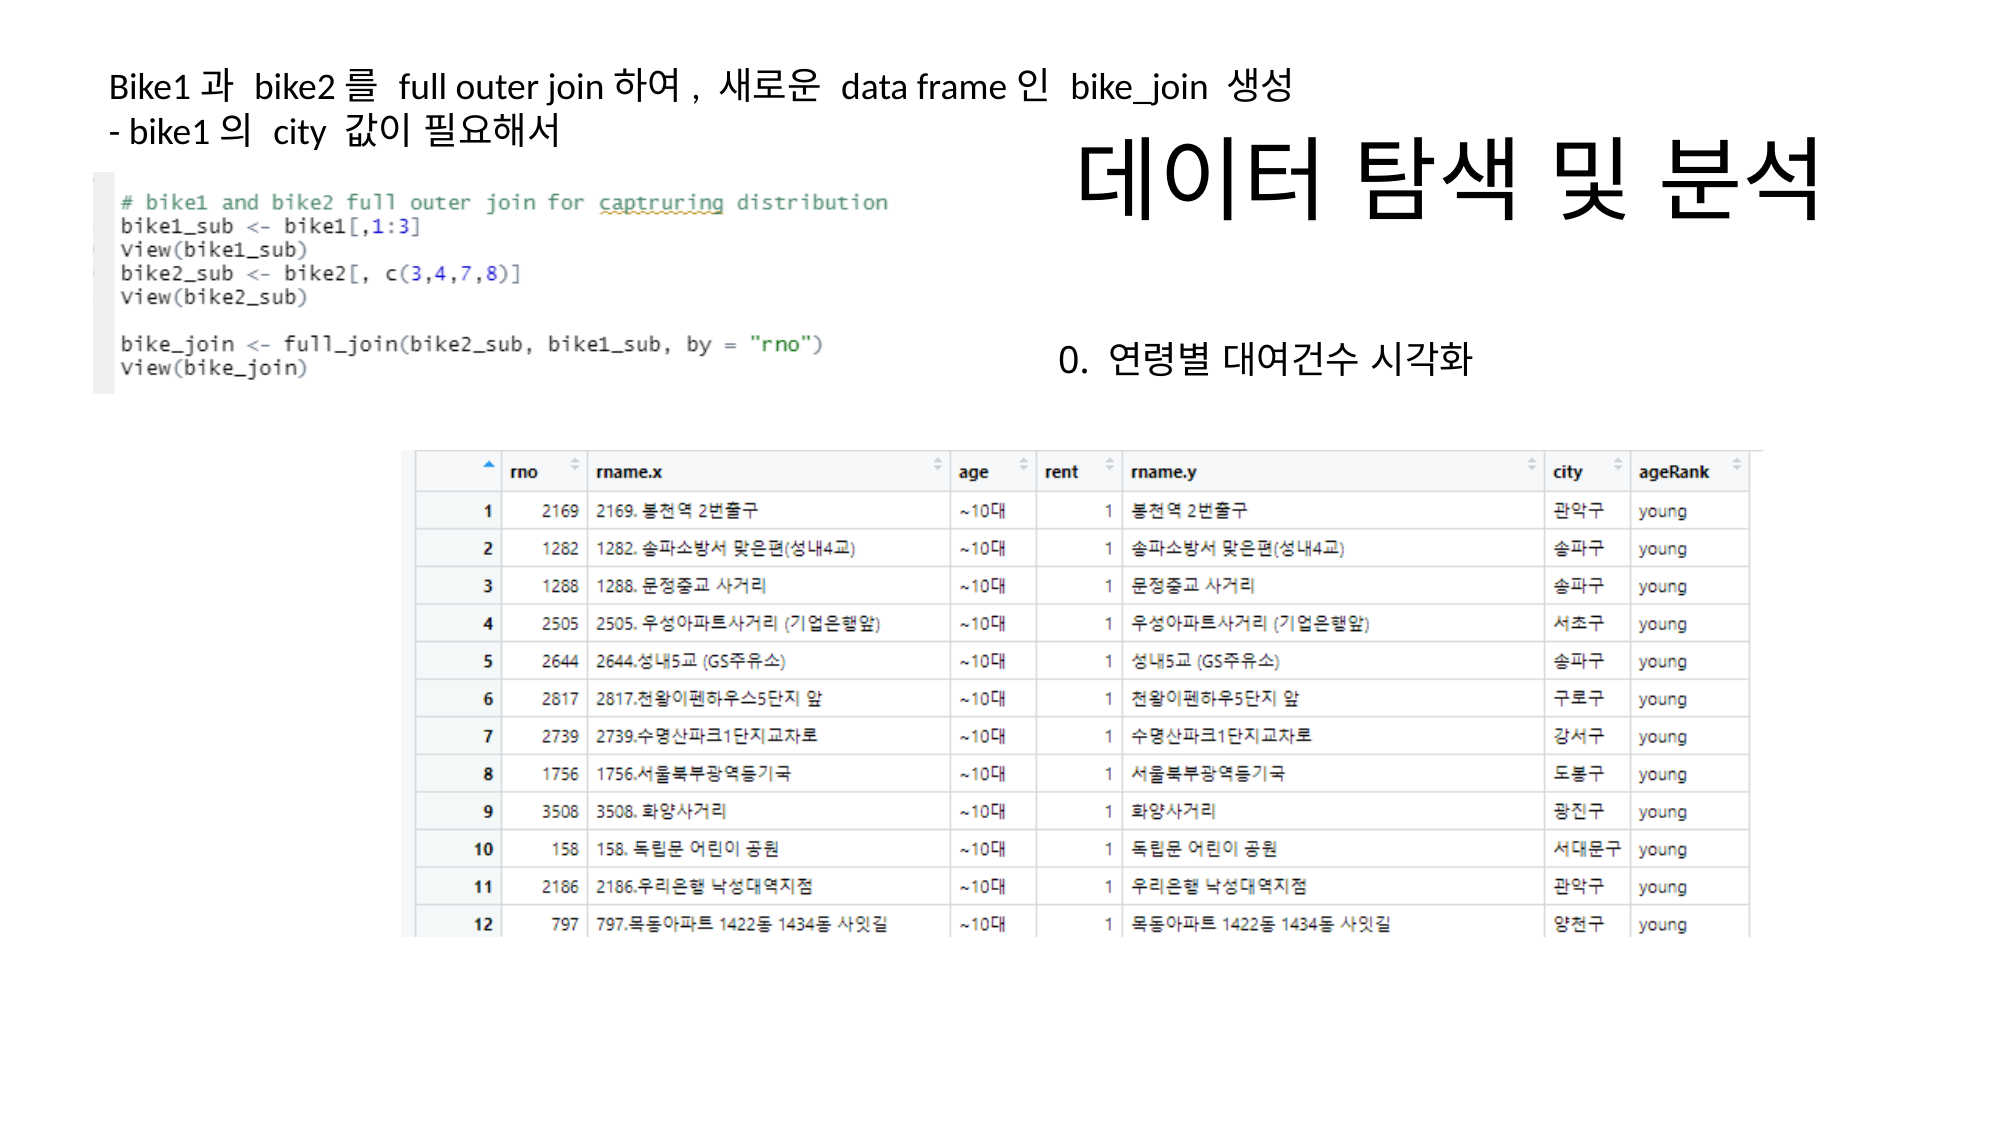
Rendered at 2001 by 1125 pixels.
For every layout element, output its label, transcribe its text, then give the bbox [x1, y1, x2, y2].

text_box Bike1과 bike2를 full outer join하여, 새로운 data frame인 bike_join 생성 - bike1의 city 값이 필요해서 [93, 54, 1650, 160]
picture [93, 172, 957, 394]
text_box 데이터 탐색 및 분석 [1059, 126, 2000, 306]
text_box 0. 연령별 대여건수 시각화 [1043, 306, 2000, 389]
picture [401, 450, 1763, 937]
